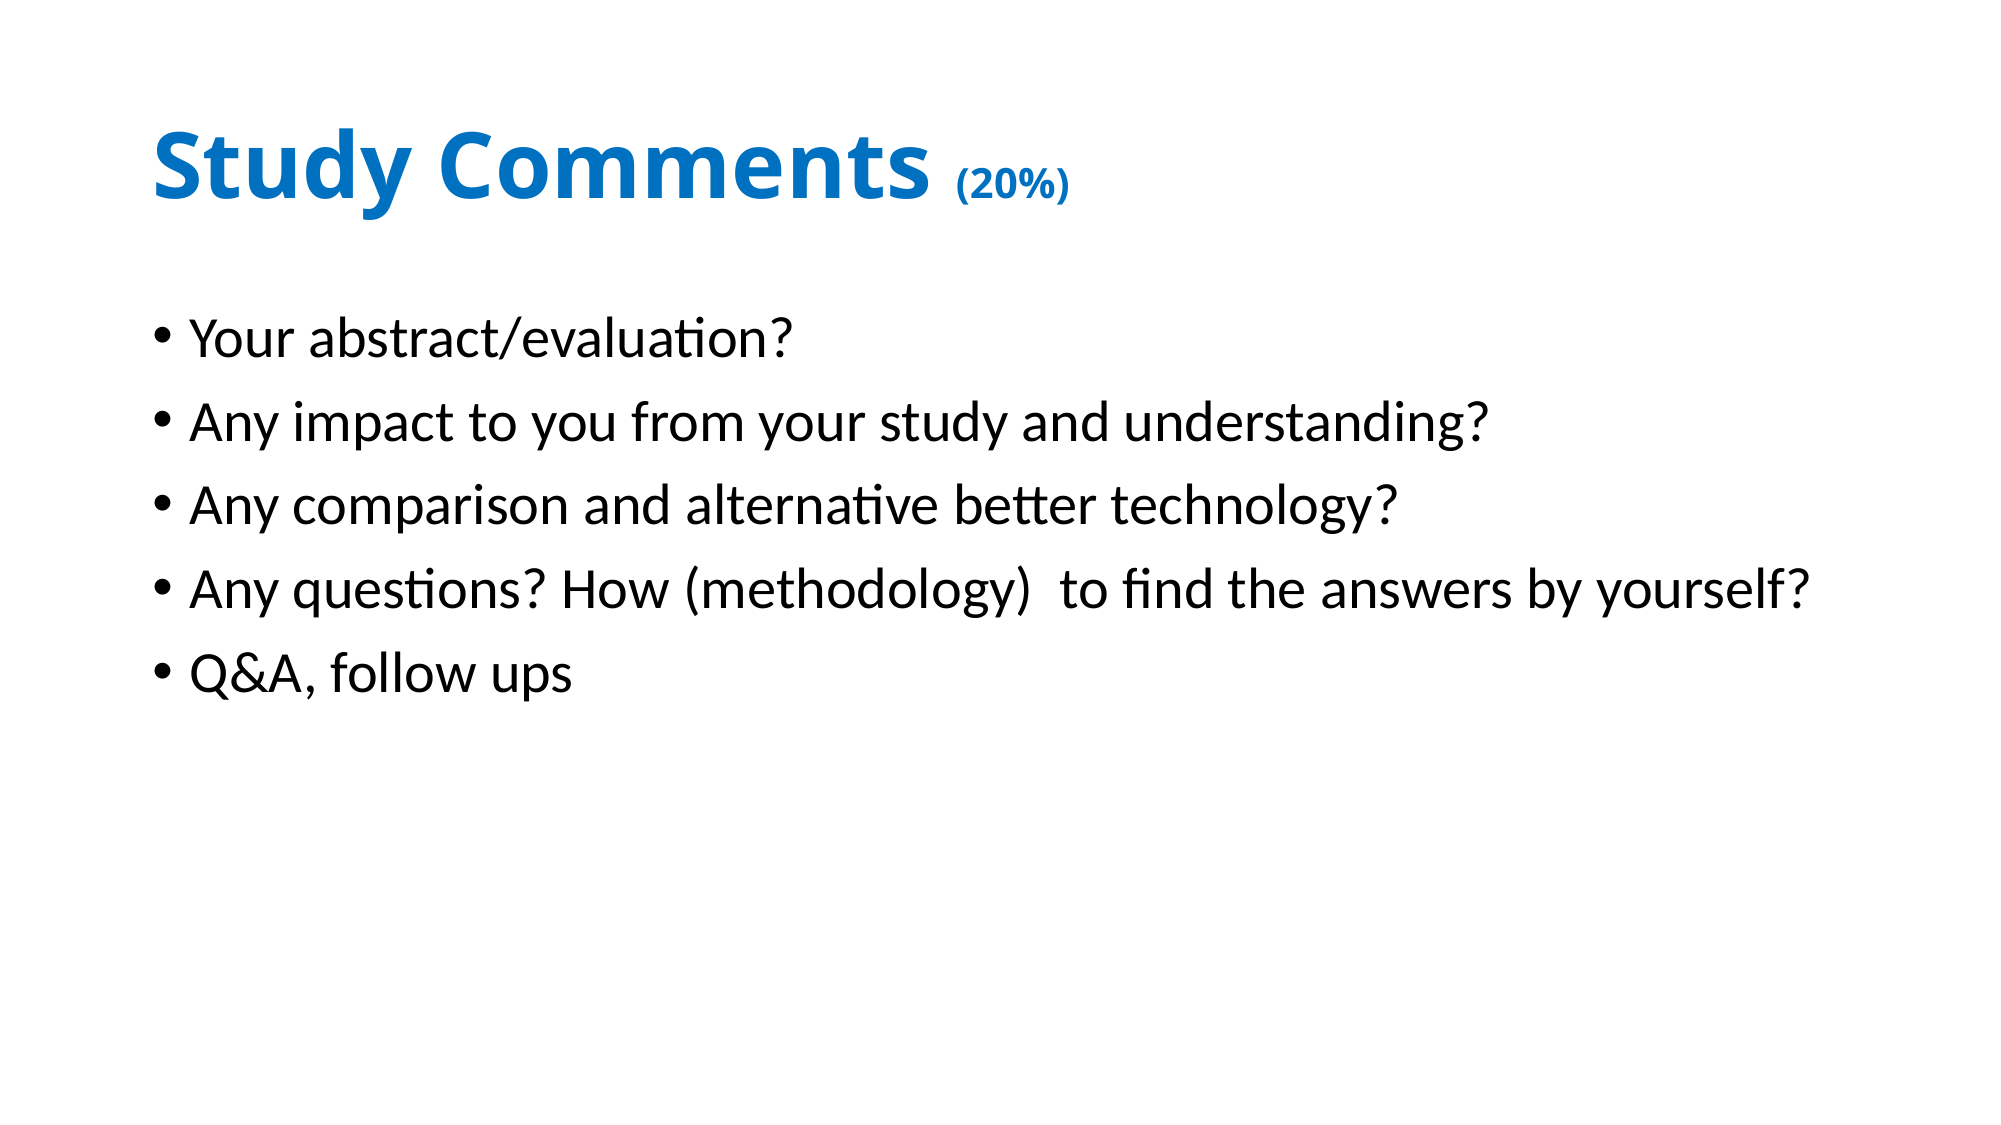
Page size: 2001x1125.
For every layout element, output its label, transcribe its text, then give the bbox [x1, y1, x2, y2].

title Study Comments (20%) [137, 59, 1863, 278]
list Your abstract/evaluation? Any impact to you from your study and understanding? Any comparison and alternative better technology? Any questions? How (methodology) to find the answers by yourself? Q&A, follow ups [137, 299, 1863, 1014]
